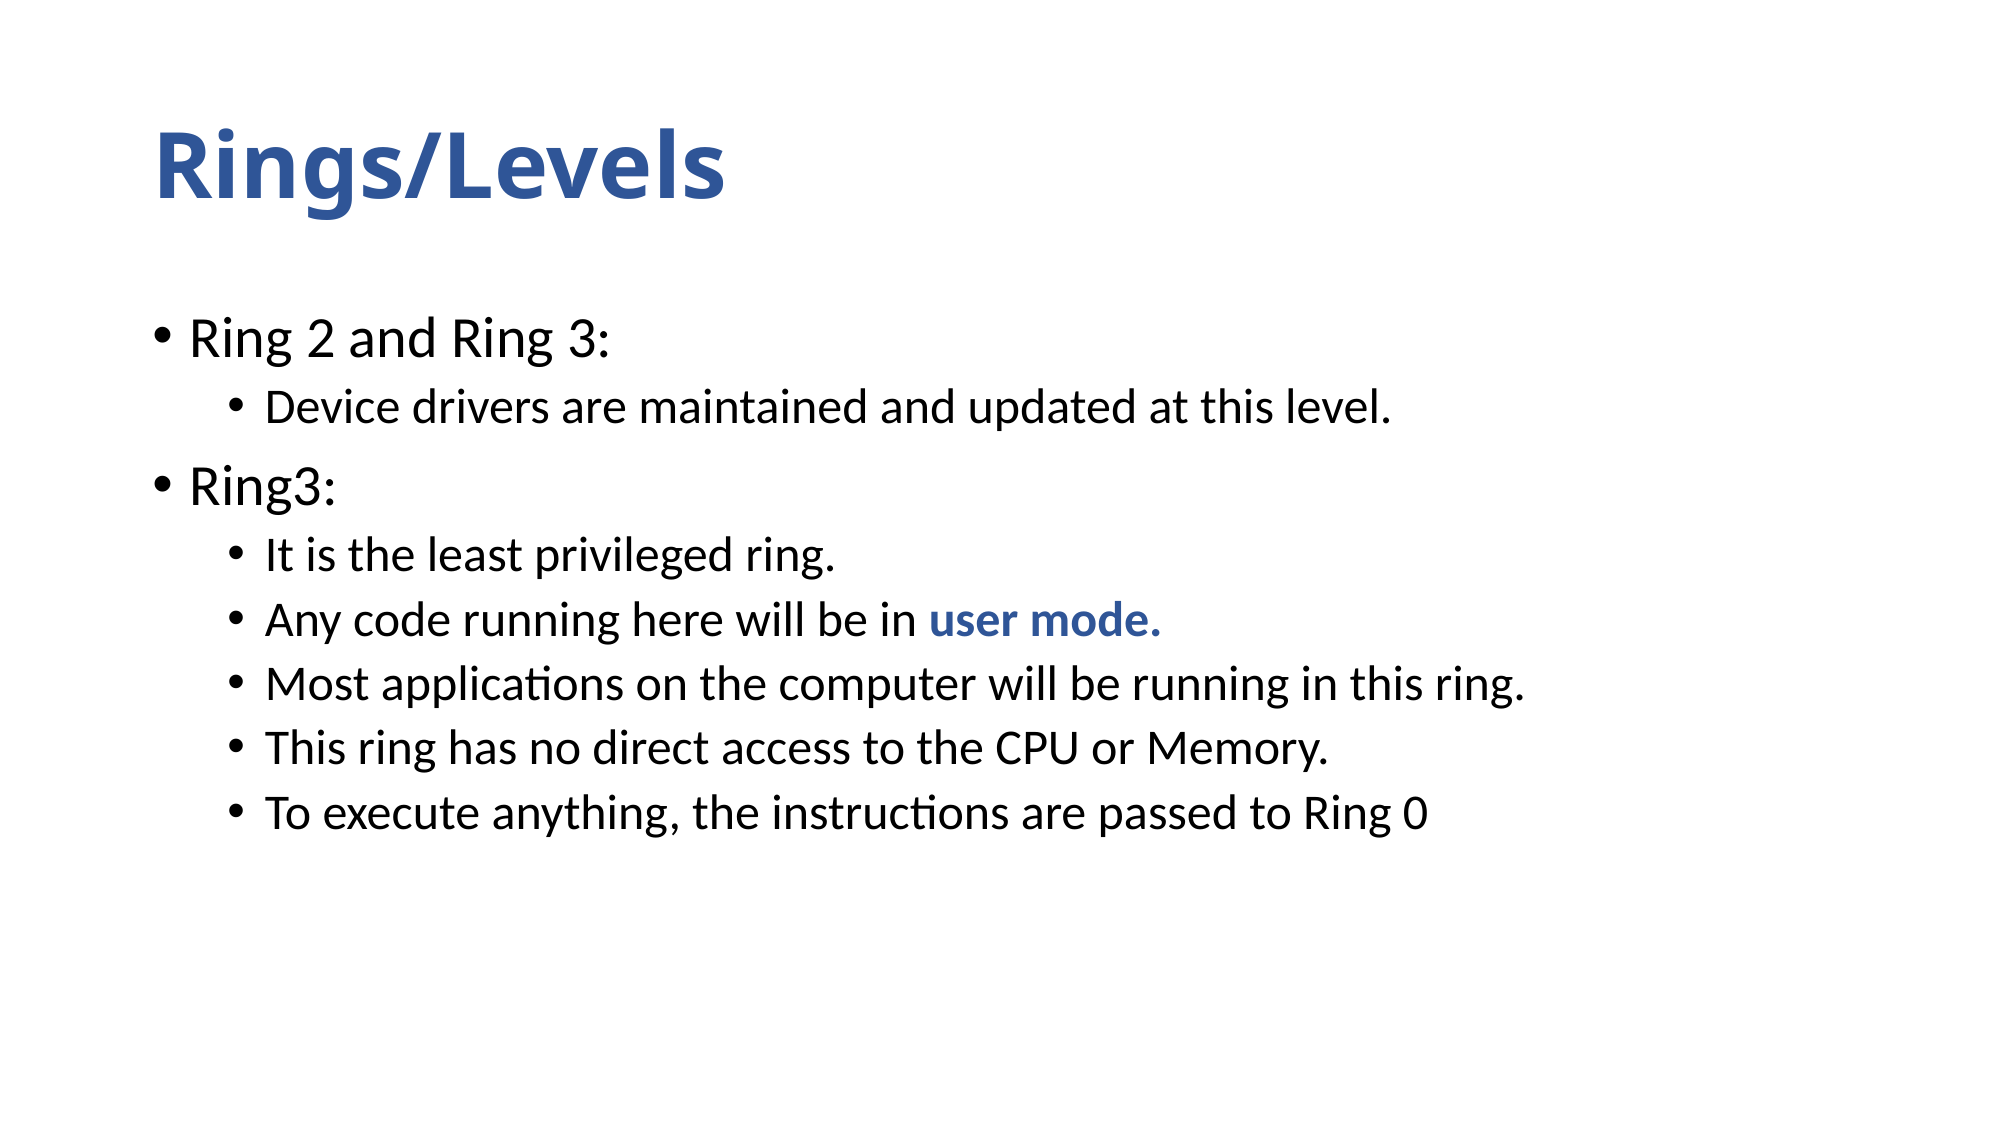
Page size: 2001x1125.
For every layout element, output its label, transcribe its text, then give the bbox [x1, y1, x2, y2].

title Rings/Levels [137, 59, 1863, 278]
list Ring 2 and Ring 3: Device drivers are maintained and updated at this level. Ring3: It is the least privileged ring. Any code running here will be in user mode. Most applications on the computer will be running in this ring. This ring has no direct access to the CPU or Memory. To execute anything, the instructions are passed to Ring 0 [137, 299, 1863, 1014]
